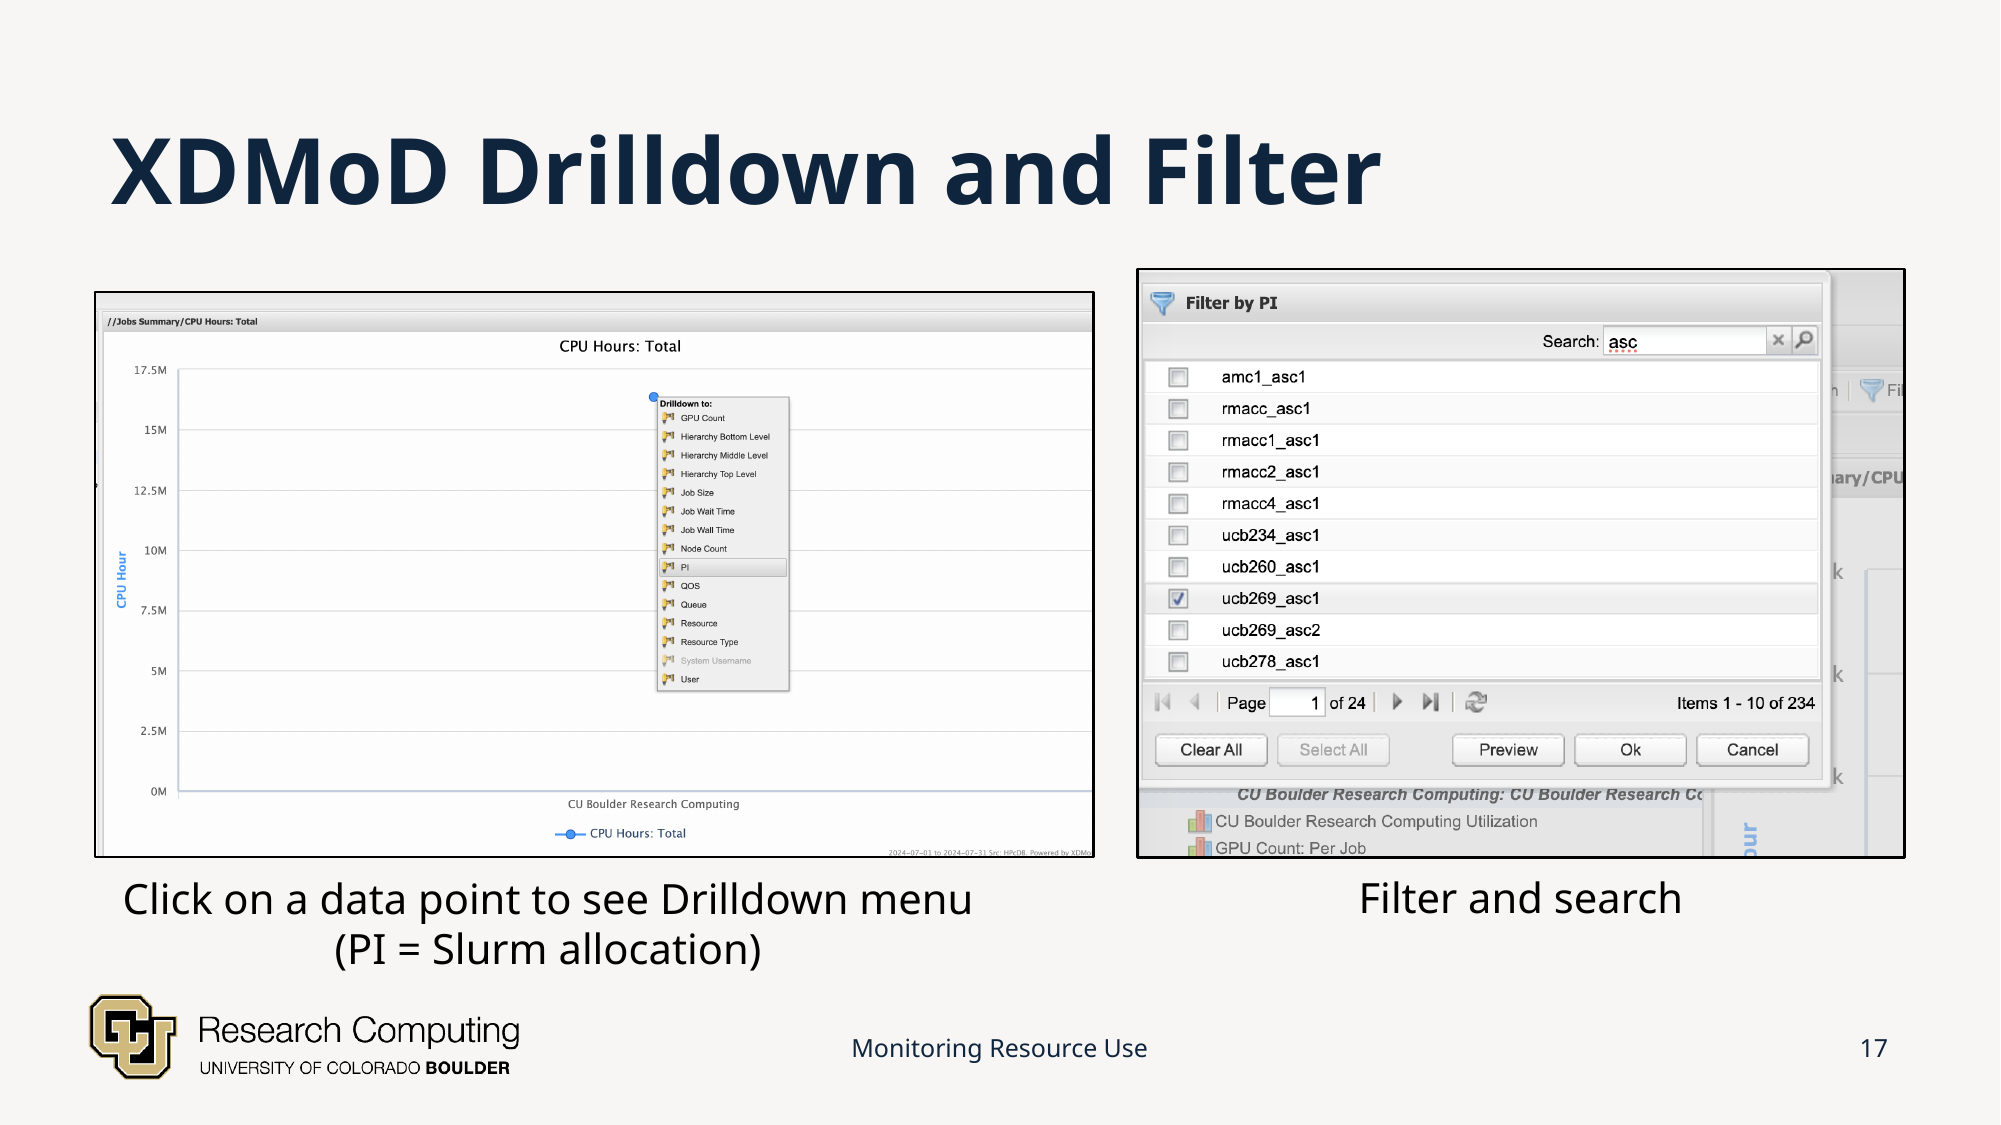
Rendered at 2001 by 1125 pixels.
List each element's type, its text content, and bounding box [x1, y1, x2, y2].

text_box Click on a data point to see Drilldown menu (PI = Slurm allocation) [96, 865, 1000, 981]
picture [88, 994, 519, 1080]
slide_number 17 [1836, 1020, 1912, 1080]
picture [96, 293, 1093, 856]
footer Monitoring Resource Use [662, 1020, 1338, 1080]
title XDMoD Drilldown and Filter [96, 83, 1822, 267]
picture [1138, 270, 1904, 856]
text_box Filter and search [1069, 864, 1973, 930]
